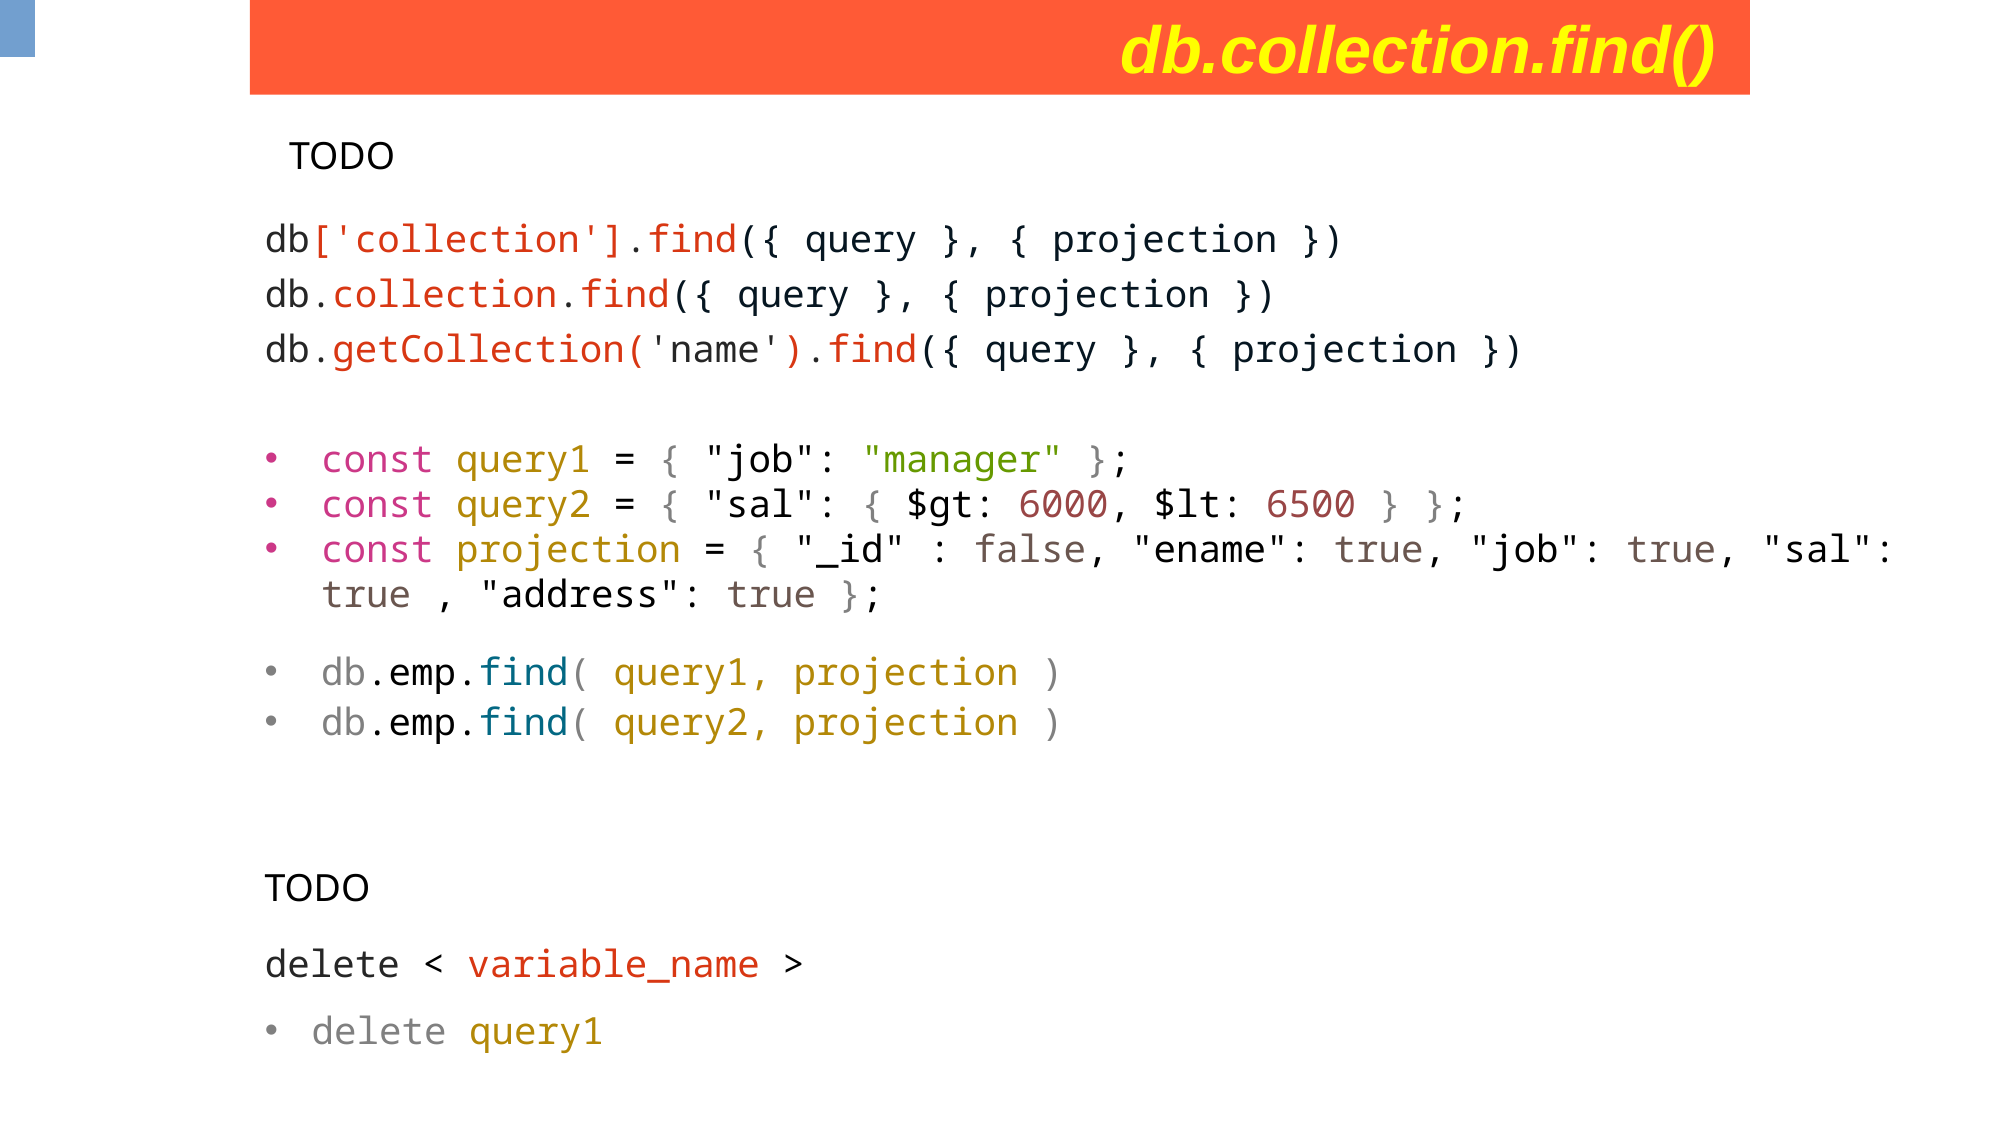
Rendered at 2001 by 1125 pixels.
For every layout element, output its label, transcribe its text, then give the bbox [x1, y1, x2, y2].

text_box delete < variable_name > [250, 933, 884, 993]
text_box db.collection.find() [249, 0, 1750, 93]
text_box TODO [249, 856, 1750, 916]
text_box const query1 = { "job": "manager" }; const query2 = { "sal": { $gt: 6000, $lt: 6500 } }; const projection = { "_id" : false, "ename": true, "job": true, "sal": true , "address": true }; [249, 427, 1988, 623]
text_box db.emp.find( query1, projection ) db.emp.find( query2, projection ) [249, 640, 1750, 751]
text_box TODO [274, 124, 1726, 185]
text_box delete query1 [249, 999, 1250, 1060]
text_box db['collection'].find({ query }, { projection }) db.collection.find({ query }, { projection }) db.getCollection('name').find({ query }, { projection }) [249, 208, 1745, 378]
